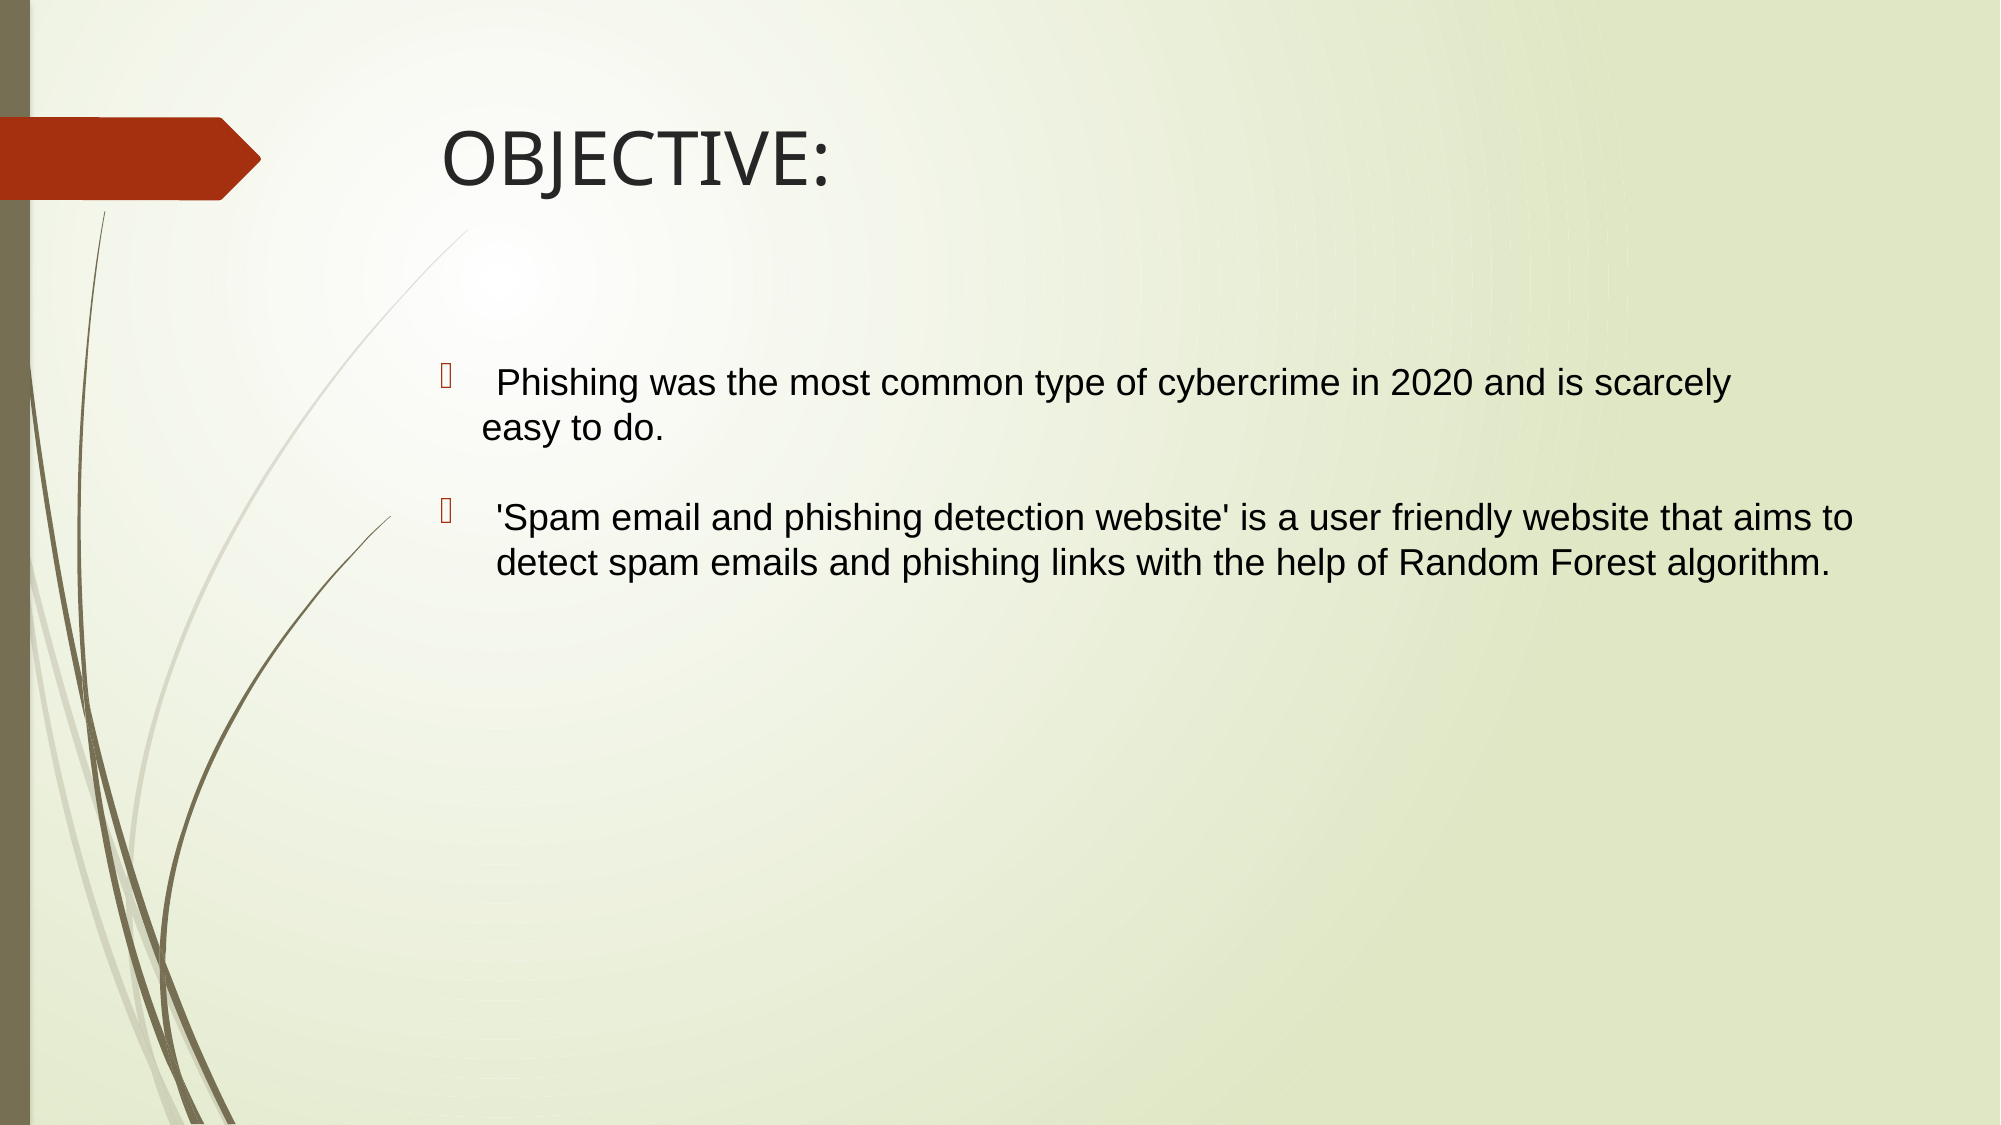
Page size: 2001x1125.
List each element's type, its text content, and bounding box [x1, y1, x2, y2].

title OBJECTIVE: [425, 102, 1888, 313]
list Phishing was the most common type of cybercrime in 2020 and is scarcely easy to do. 'Spam email and phishing detection website' is a user friendly website that aims to detect spam emails and phishing links with the help of Random Forest algorithm. [424, 350, 1888, 970]
